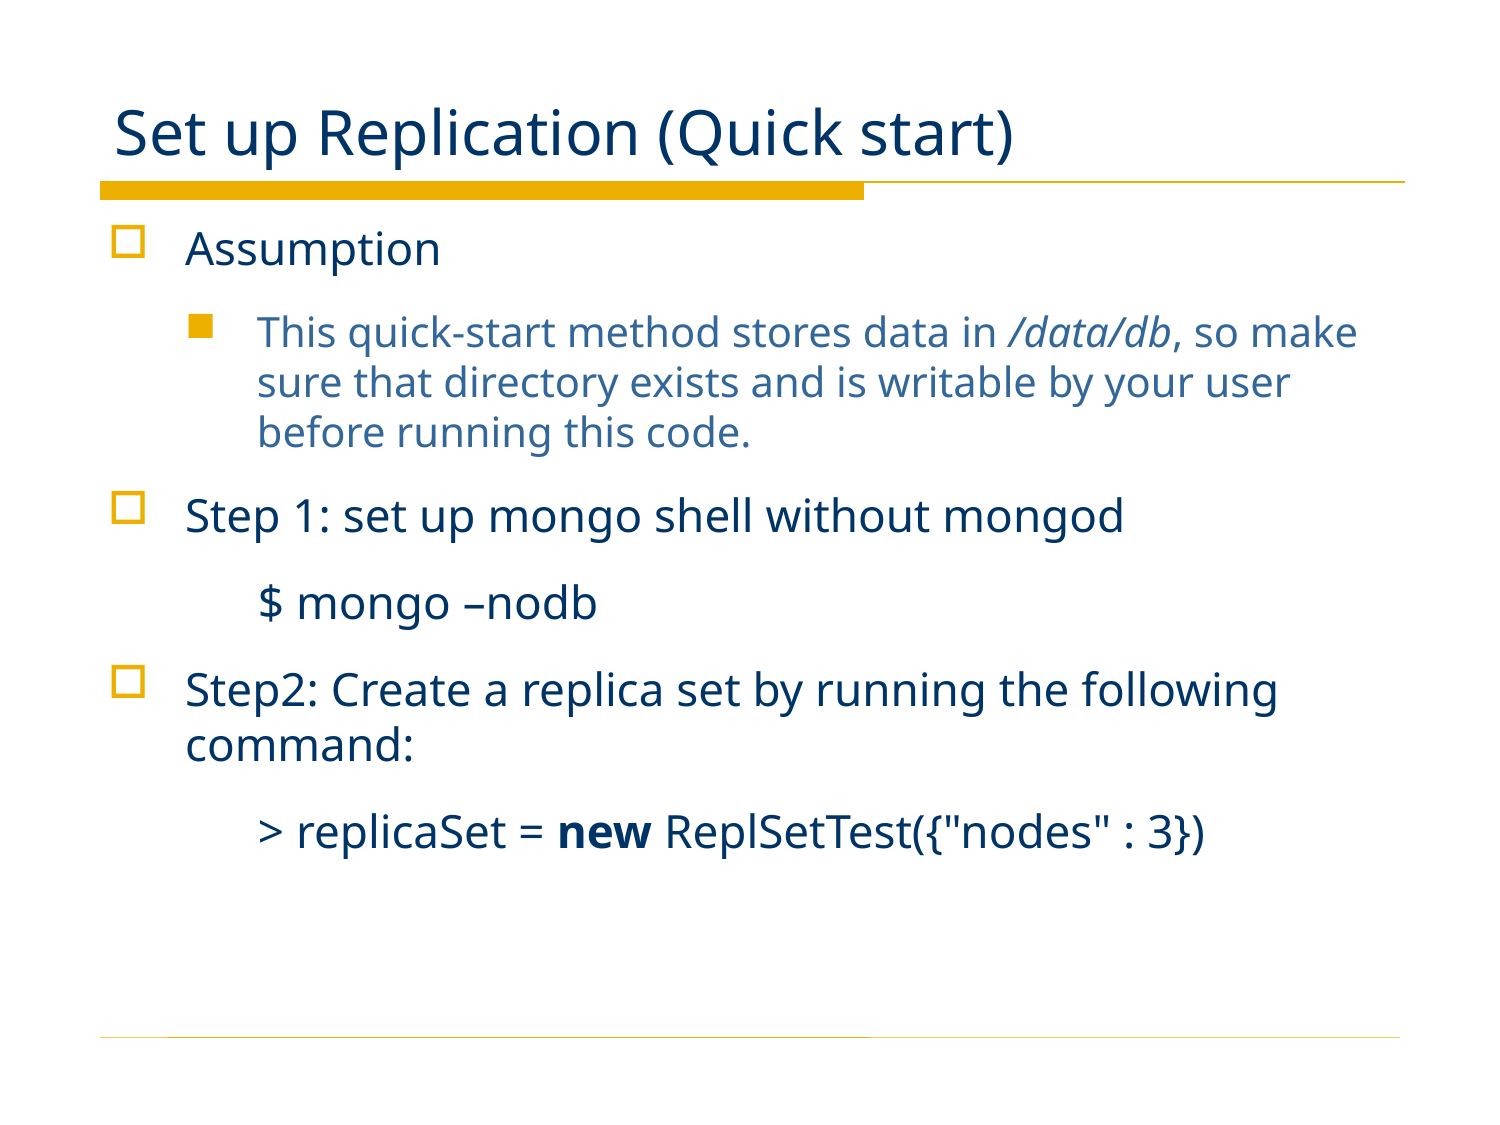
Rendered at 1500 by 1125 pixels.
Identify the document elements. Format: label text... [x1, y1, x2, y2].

title Set up Replication (Quick start) [99, 24, 1413, 175]
list Assumption This quick-start method stores data in /data/db, so make sure that directory exists and is writable by your user before running this code. Step 1: set up mongo shell without mongod $ mongo –nodb Step2: Create a replica set by running the following command: > replicaSet = new ReplSetTest({"nodes" : 3}) [92, 212, 1406, 1013]
